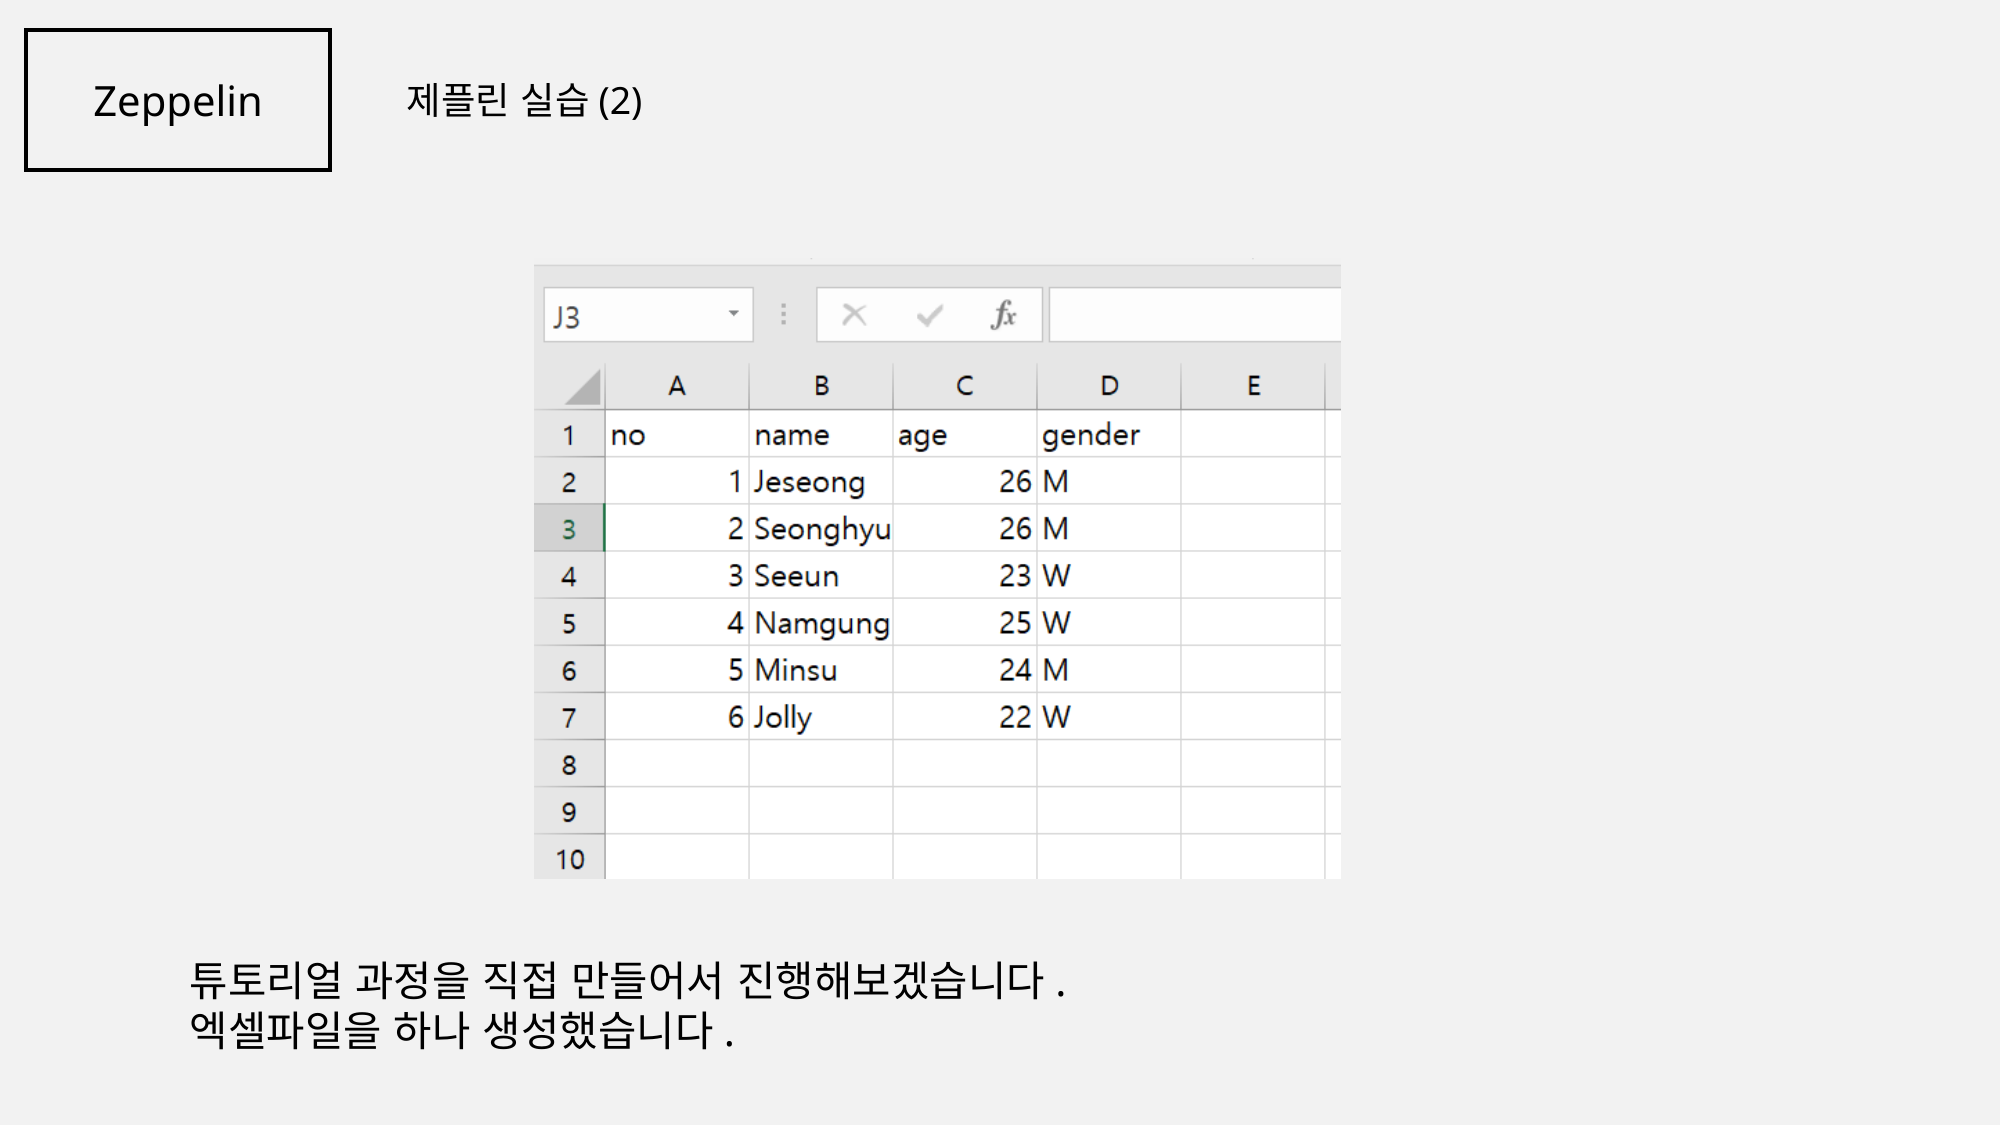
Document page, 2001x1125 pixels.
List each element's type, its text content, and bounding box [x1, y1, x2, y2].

text_box 제플린 실습(2) [391, 69, 938, 129]
text_box Zeppelin [34, 67, 323, 132]
picture [534, 258, 1341, 879]
text_box [25, 29, 331, 171]
text_box 튜토리얼 과정을 직접 만들어서 진행해보겠습니다. 엑셀파일을 하나 생성했습니다. [174, 918, 1828, 1091]
